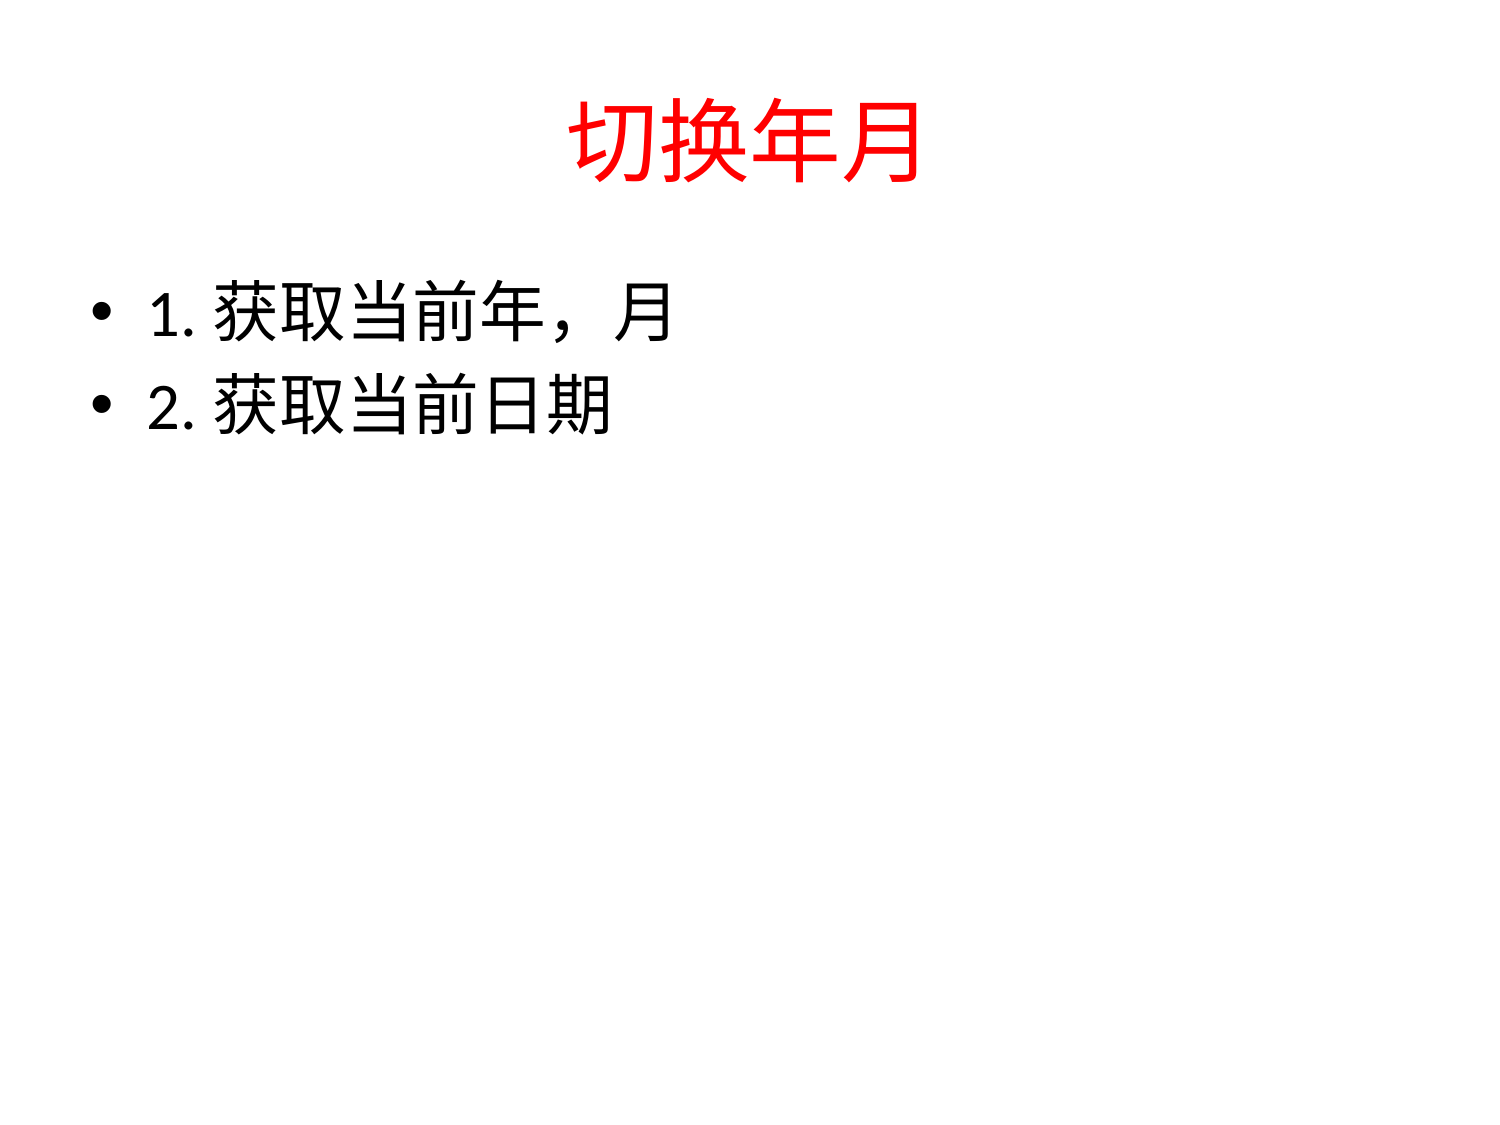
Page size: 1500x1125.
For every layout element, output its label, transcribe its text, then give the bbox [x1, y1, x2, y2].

list 1.获取当前年，月 2.获取当前日期 [75, 262, 1425, 1005]
title 切换年月 [75, 45, 1425, 233]
